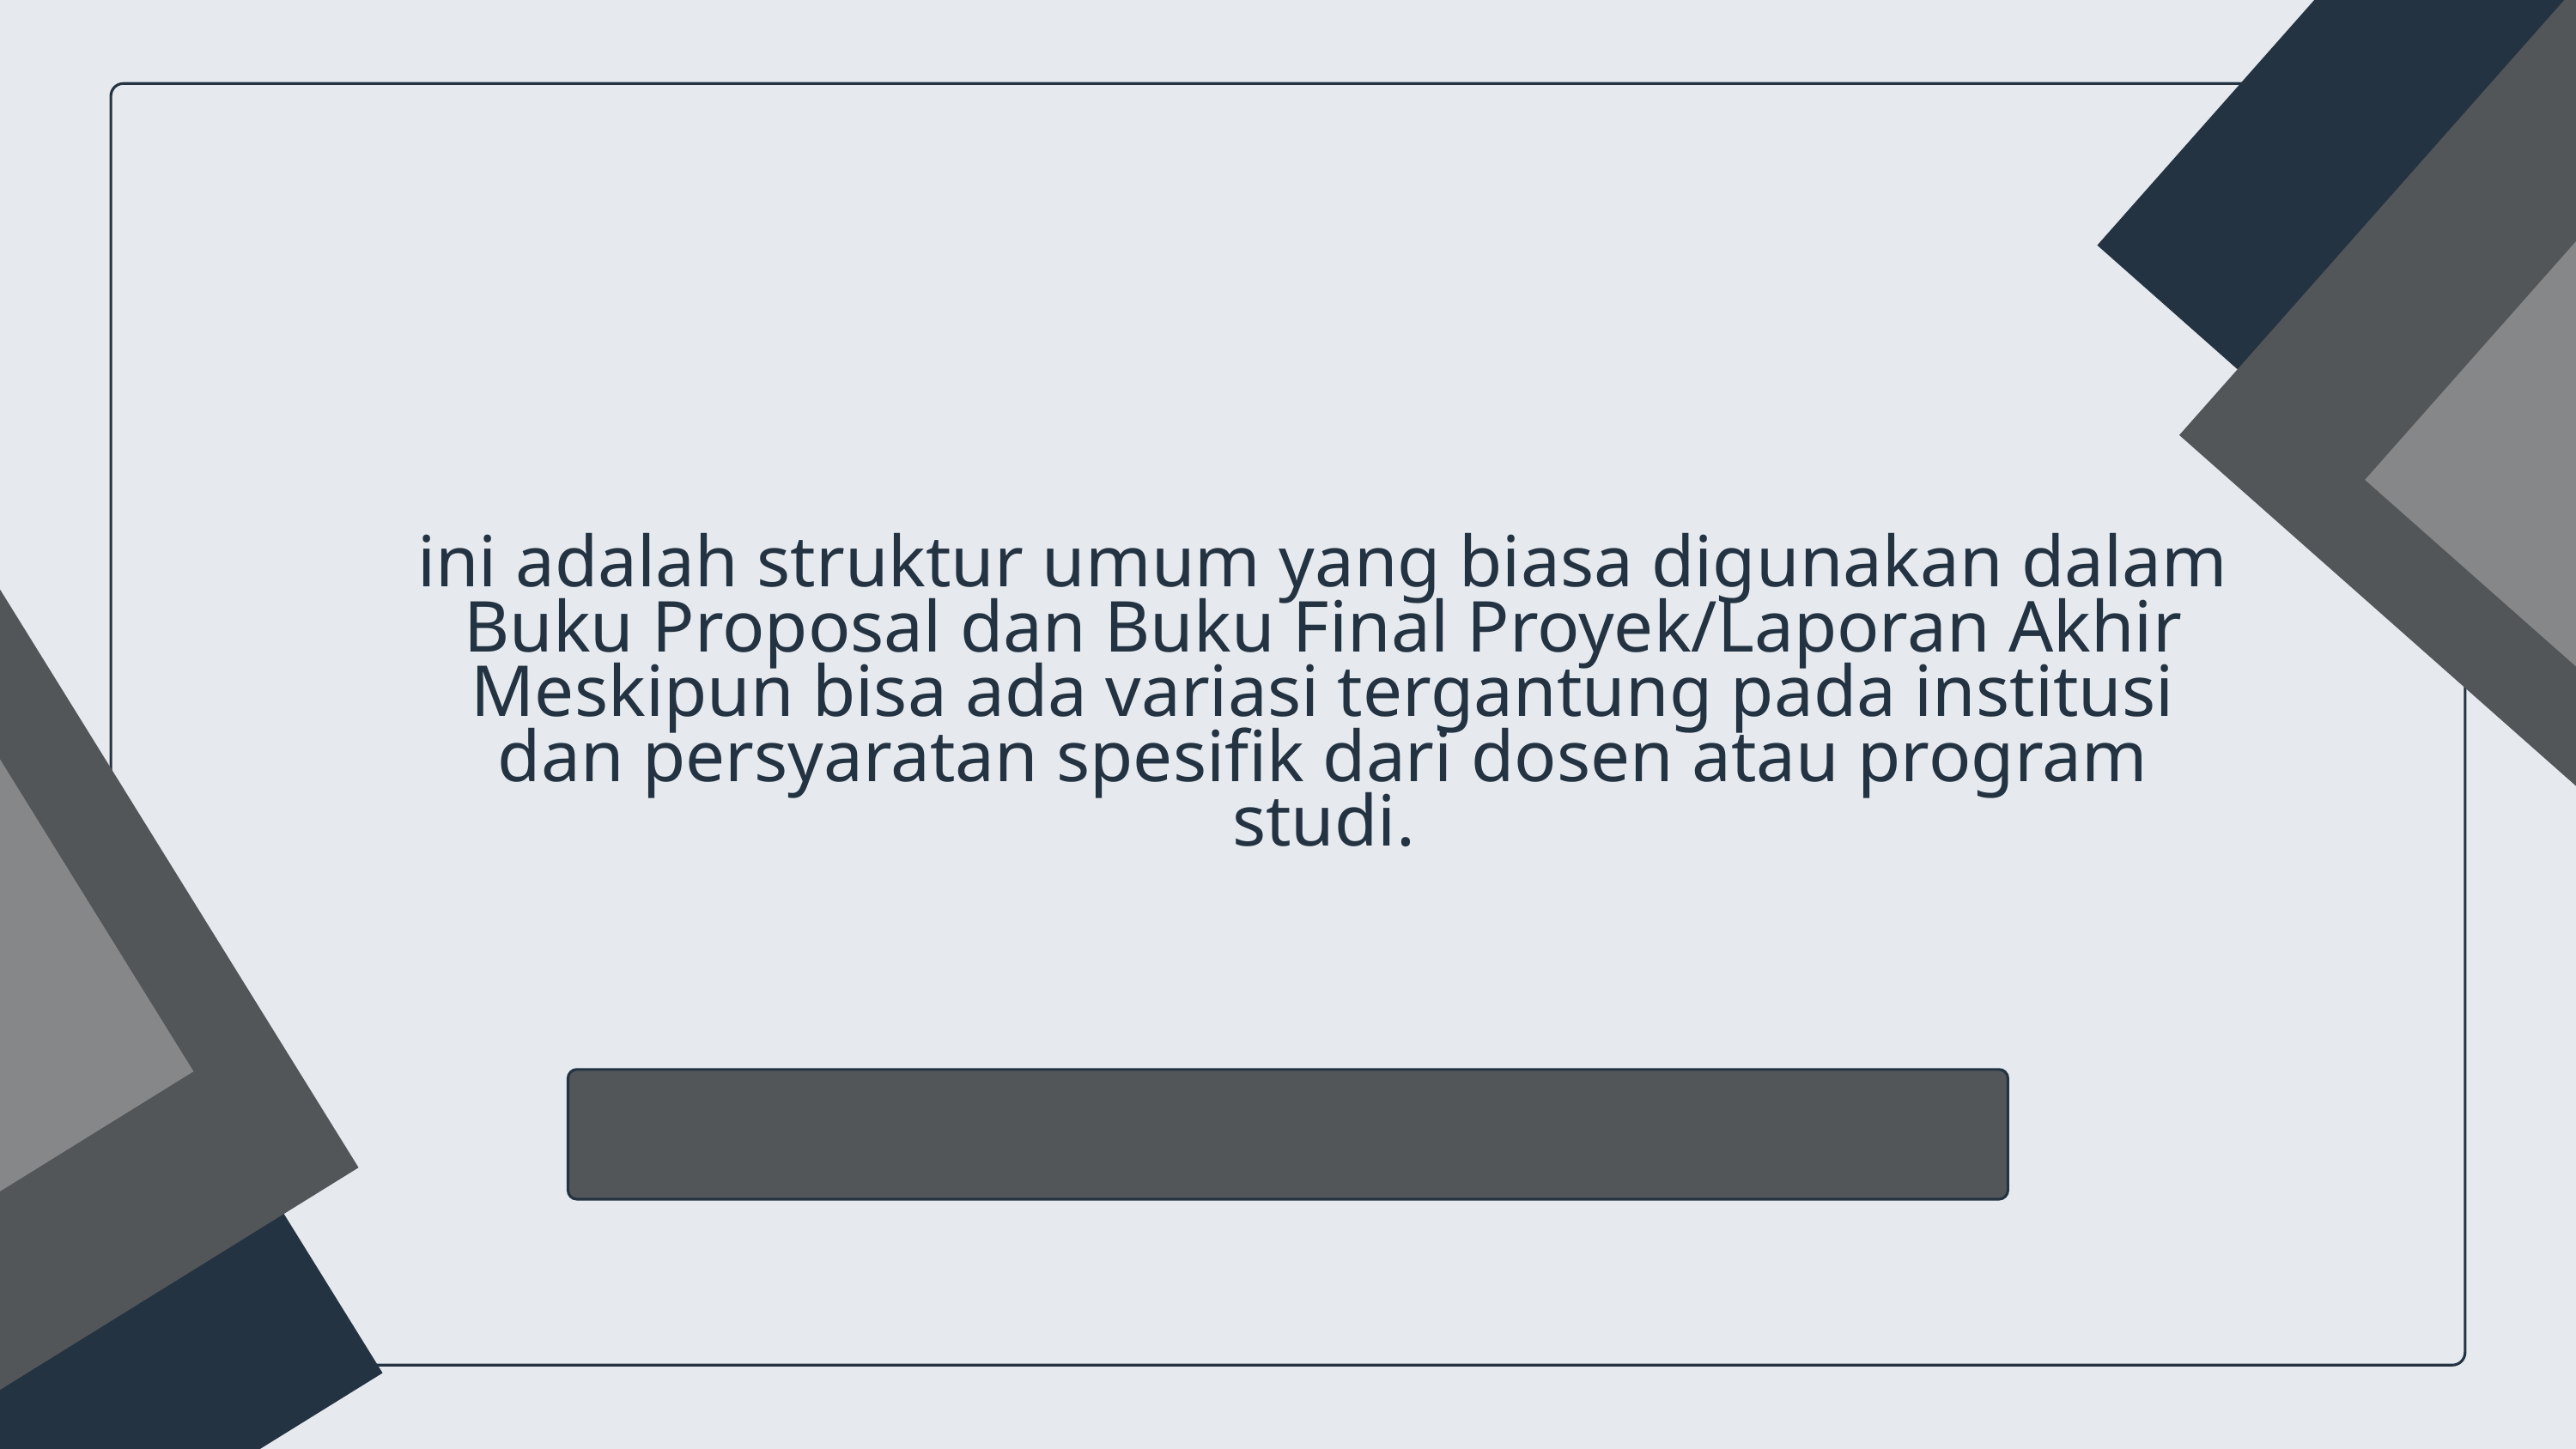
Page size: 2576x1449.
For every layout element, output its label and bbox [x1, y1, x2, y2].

text_box [2093, 0, 2576, 985]
text_box [568, 1069, 2008, 1200]
text_box [110, 82, 2466, 1366]
text_box [0, 440, 440, 1449]
